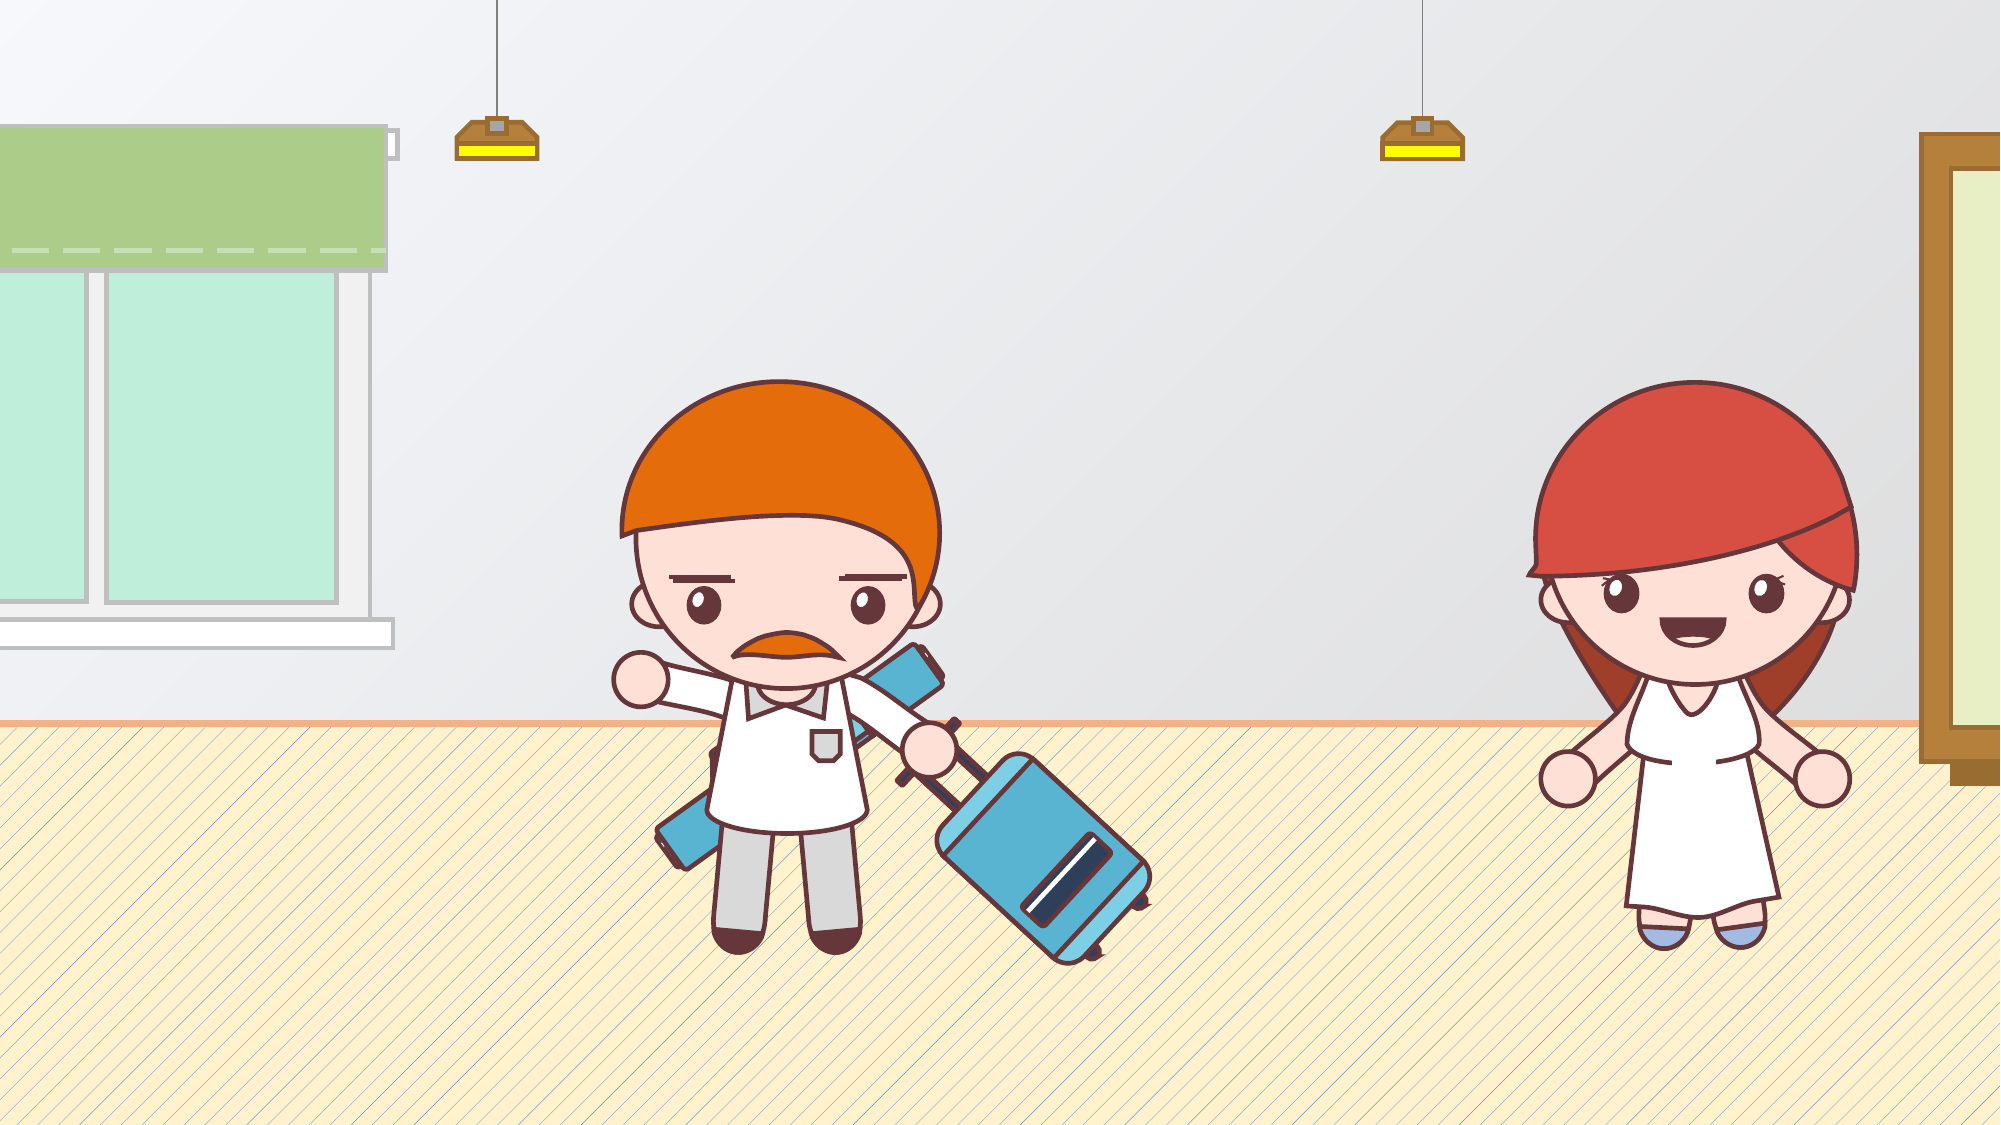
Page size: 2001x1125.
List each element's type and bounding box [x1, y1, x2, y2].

text_box [1526, 690, 1620, 772]
text_box [760, 656, 976, 738]
text_box [1921, 133, 2000, 784]
text_box [621, 478, 631, 537]
text_box [832, 738, 841, 762]
text_box [456, 0, 538, 159]
text_box [1749, 574, 1786, 613]
text_box [0, 723, 2000, 1125]
text_box [1707, 918, 1759, 948]
text_box [1850, 508, 1858, 591]
text_box [804, 794, 857, 953]
text_box [1774, 692, 1862, 784]
text_box [832, 738, 868, 822]
text_box [1601, 574, 1639, 613]
text_box [1774, 685, 1801, 692]
text_box [1382, 0, 1463, 160]
text_box [750, 732, 832, 909]
text_box [717, 794, 770, 953]
text_box [735, 381, 824, 387]
text_box [1620, 685, 1774, 918]
text_box [1540, 383, 1850, 685]
text_box [0, 125, 398, 648]
text_box [850, 586, 886, 625]
text_box [686, 585, 722, 625]
text_box [631, 387, 941, 689]
text_box [1641, 918, 1693, 949]
text_box [957, 706, 1090, 974]
text_box [613, 640, 760, 732]
text_box [706, 732, 750, 822]
text_box [1597, 685, 1620, 690]
text_box [1528, 499, 1540, 577]
text_box [1661, 619, 1725, 646]
